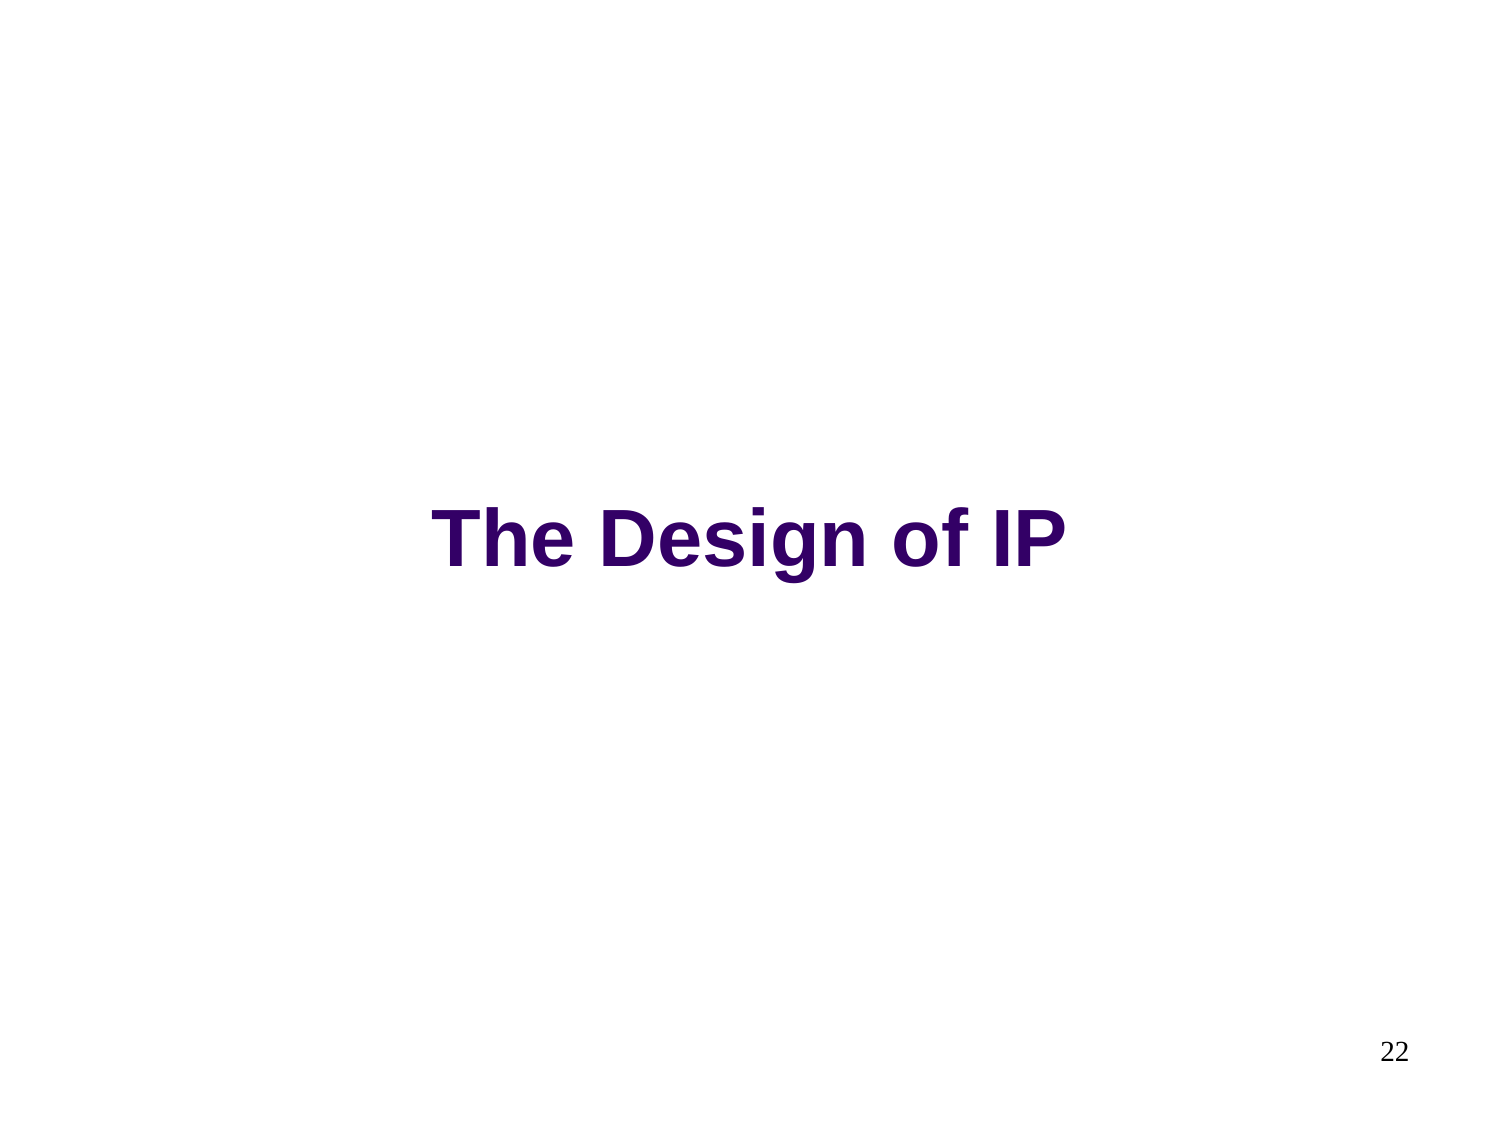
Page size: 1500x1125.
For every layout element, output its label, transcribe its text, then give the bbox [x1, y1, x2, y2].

title The Design of IP [112, 349, 1388, 591]
slide_number 22 [1074, 1024, 1426, 1101]
